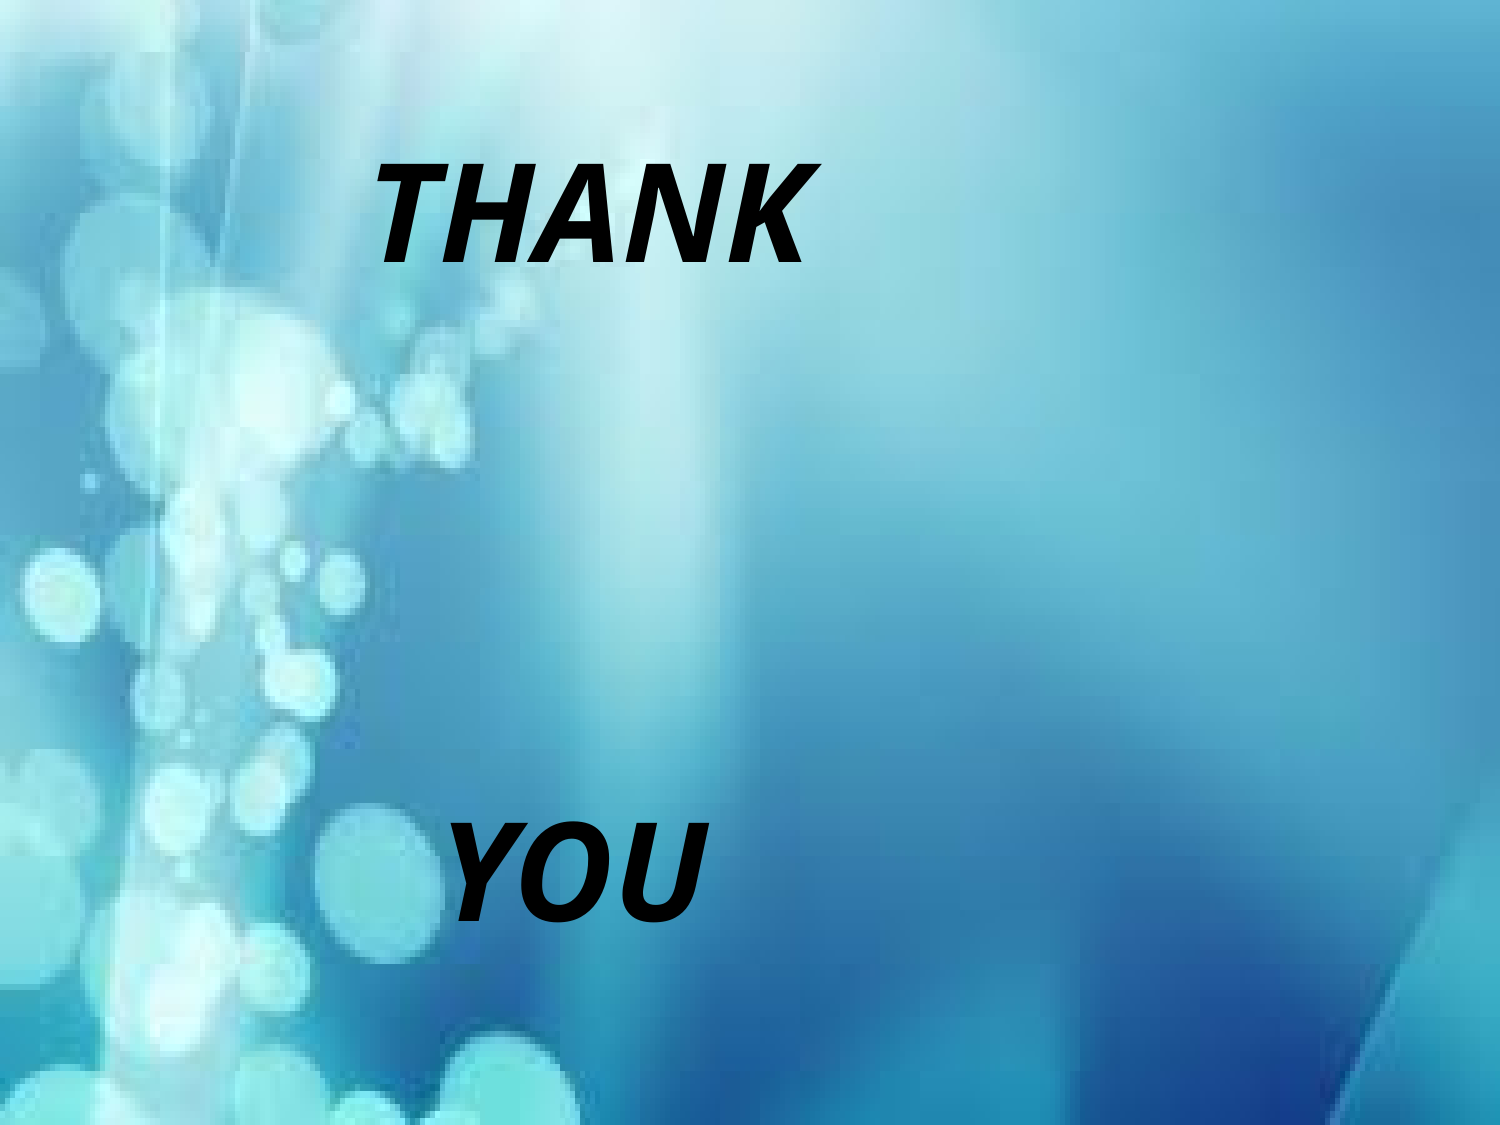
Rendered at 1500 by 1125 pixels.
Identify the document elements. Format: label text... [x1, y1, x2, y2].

picture [0, 0, 1500, 1125]
text_box THANK YOU [316, 117, 997, 957]
